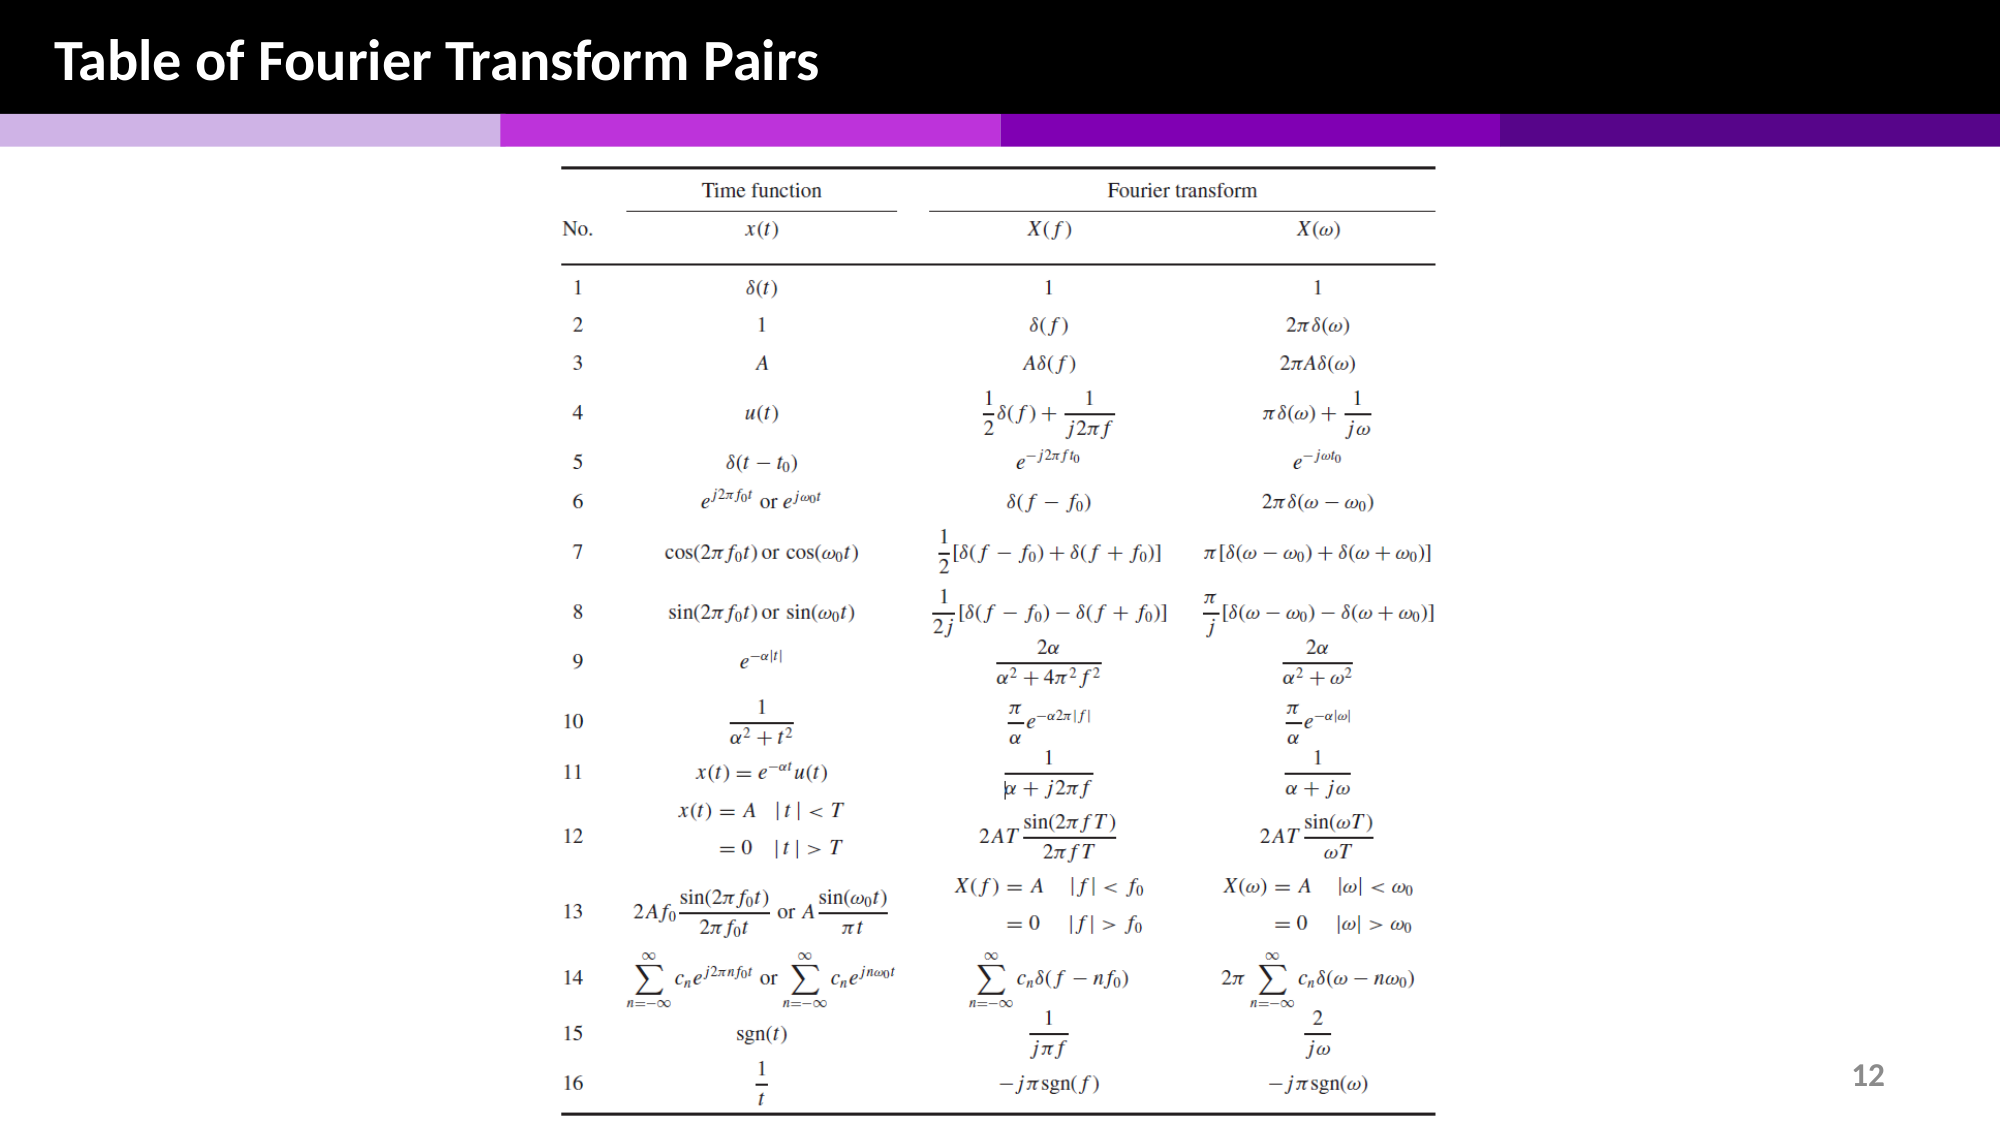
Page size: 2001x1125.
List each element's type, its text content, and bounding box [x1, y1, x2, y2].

picture [552, 164, 1451, 1125]
list Table of Fourier Transform Pairs [39, 1, 1964, 114]
